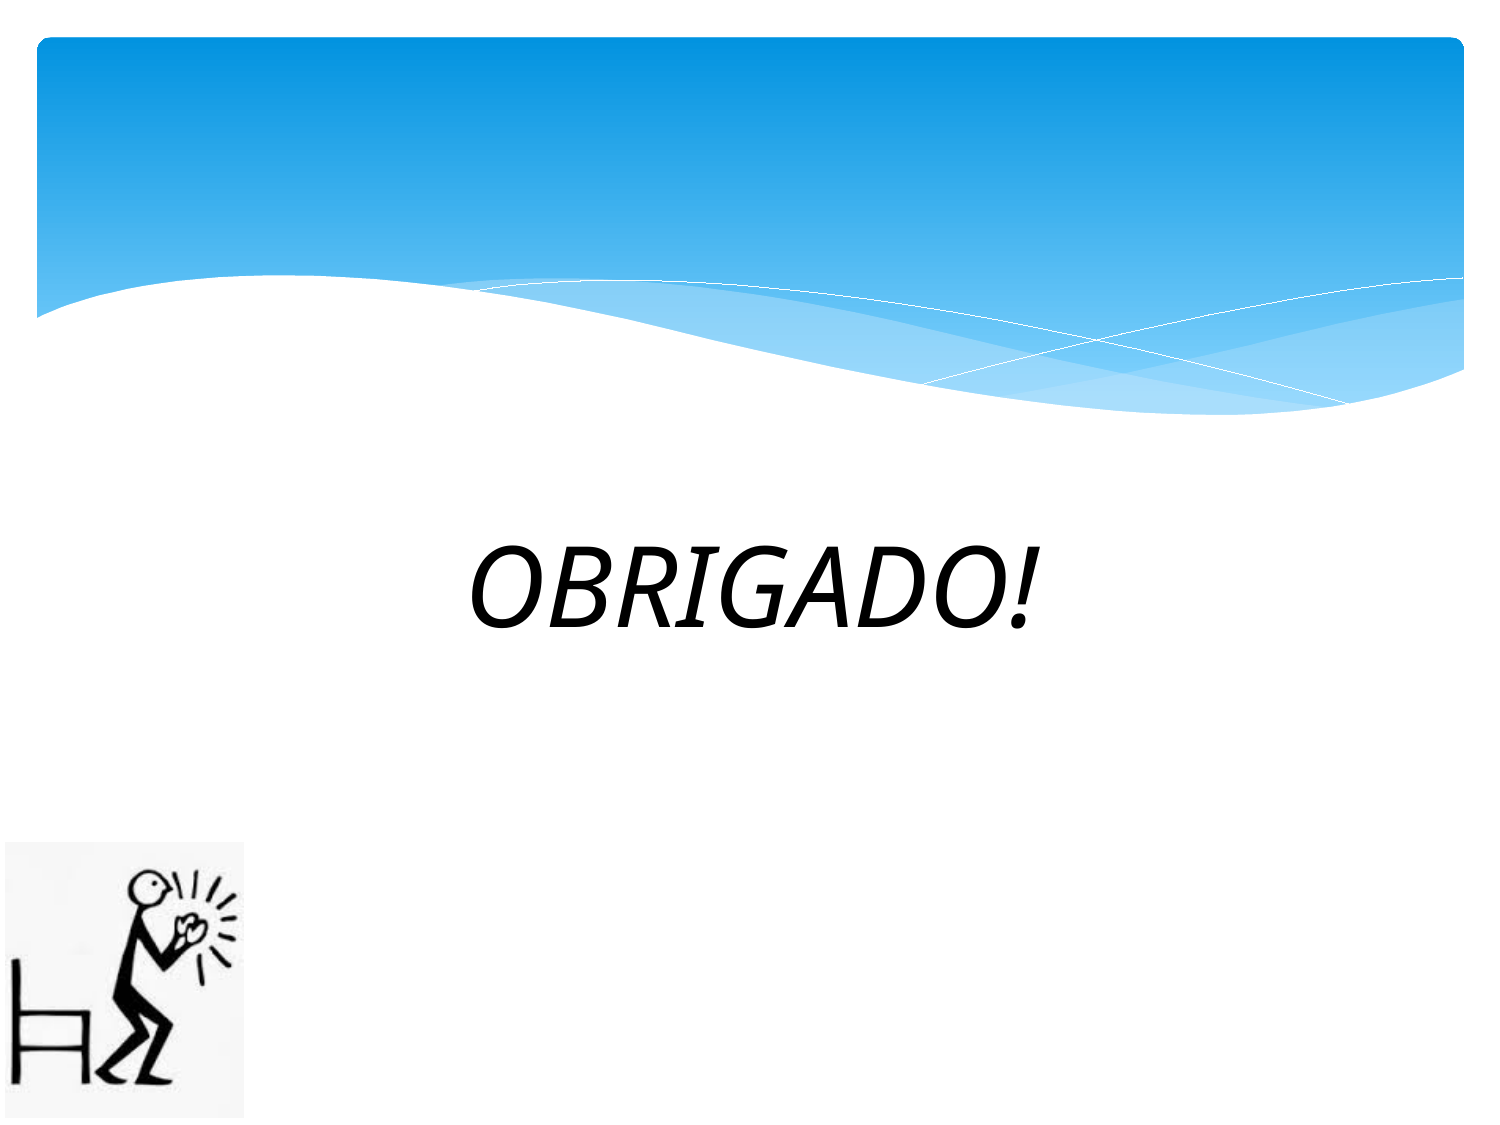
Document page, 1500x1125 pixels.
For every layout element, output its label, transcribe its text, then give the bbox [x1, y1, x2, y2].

picture [5, 842, 244, 1118]
title OBRIGADO! [76, 479, 1427, 686]
